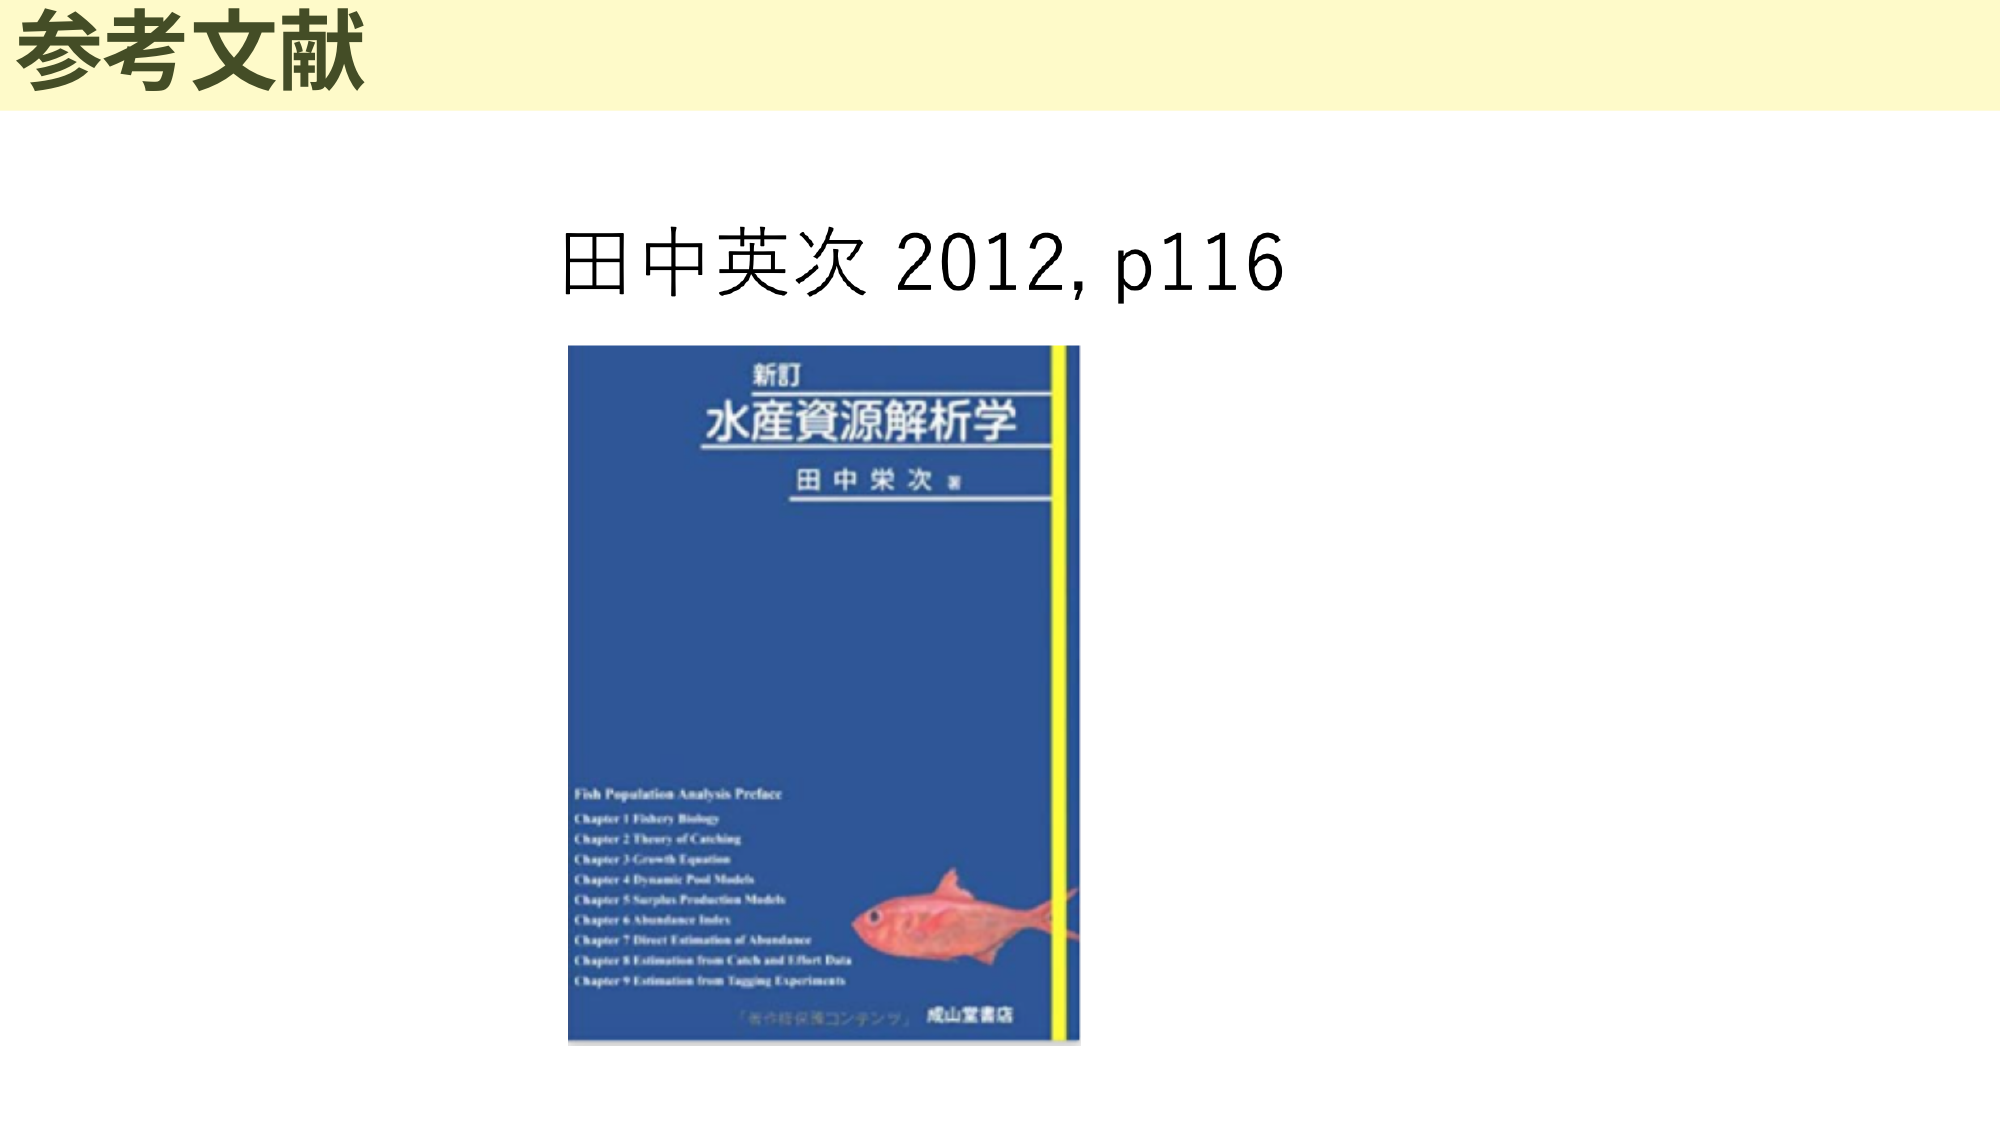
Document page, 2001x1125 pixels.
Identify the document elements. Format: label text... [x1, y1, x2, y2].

picture [512, 193, 1308, 1083]
title 参考文献 [0, 0, 2000, 111]
